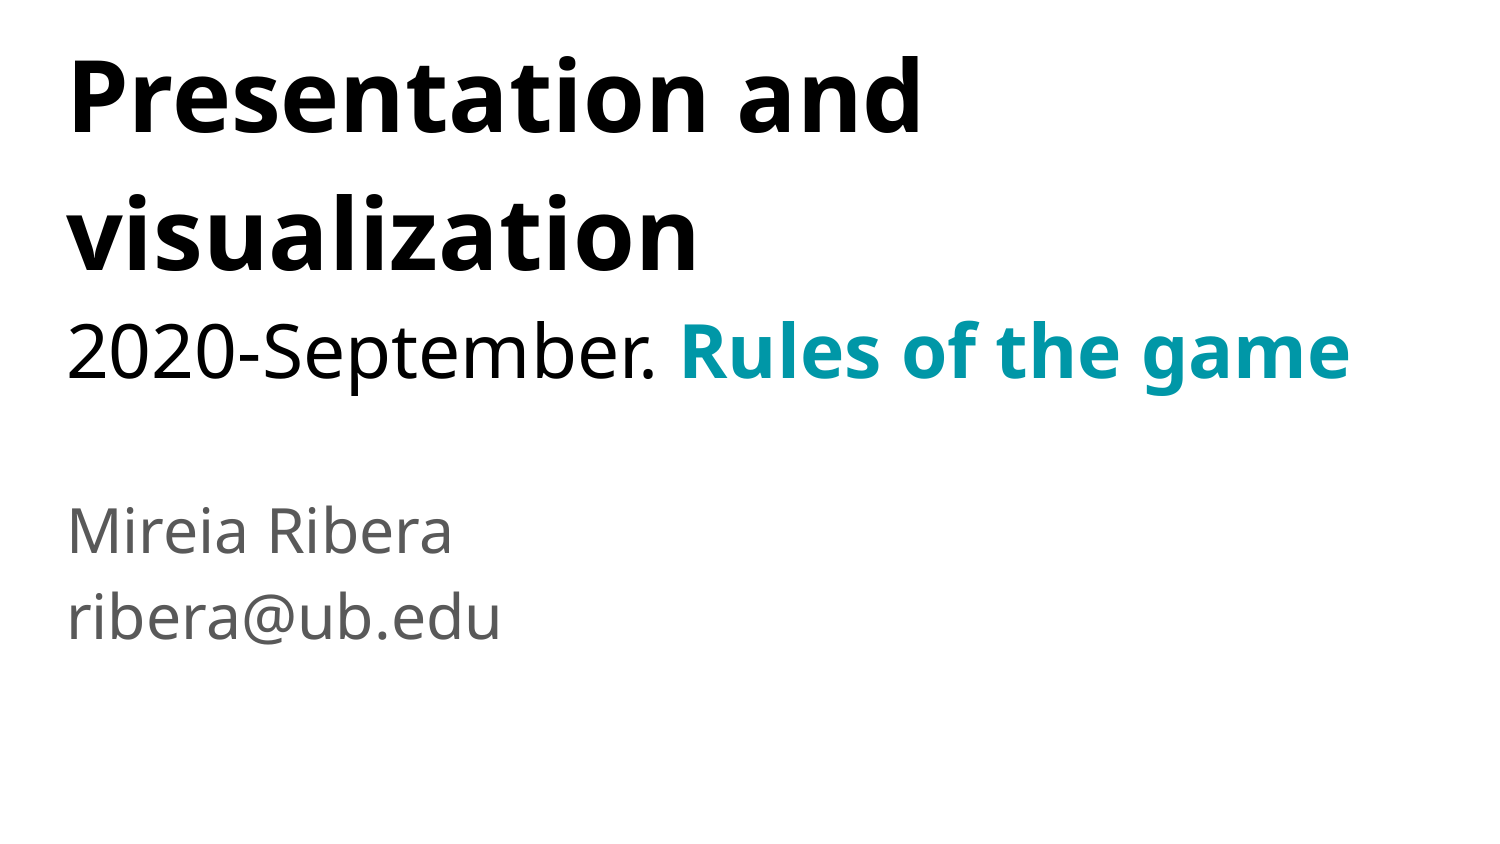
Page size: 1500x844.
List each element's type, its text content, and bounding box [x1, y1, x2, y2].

title Presentation and visualization 2020-September. Rules of the game [51, 72, 1449, 409]
subtitle Mireia Ribera ribera@ub.edu [51, 464, 1449, 595]
